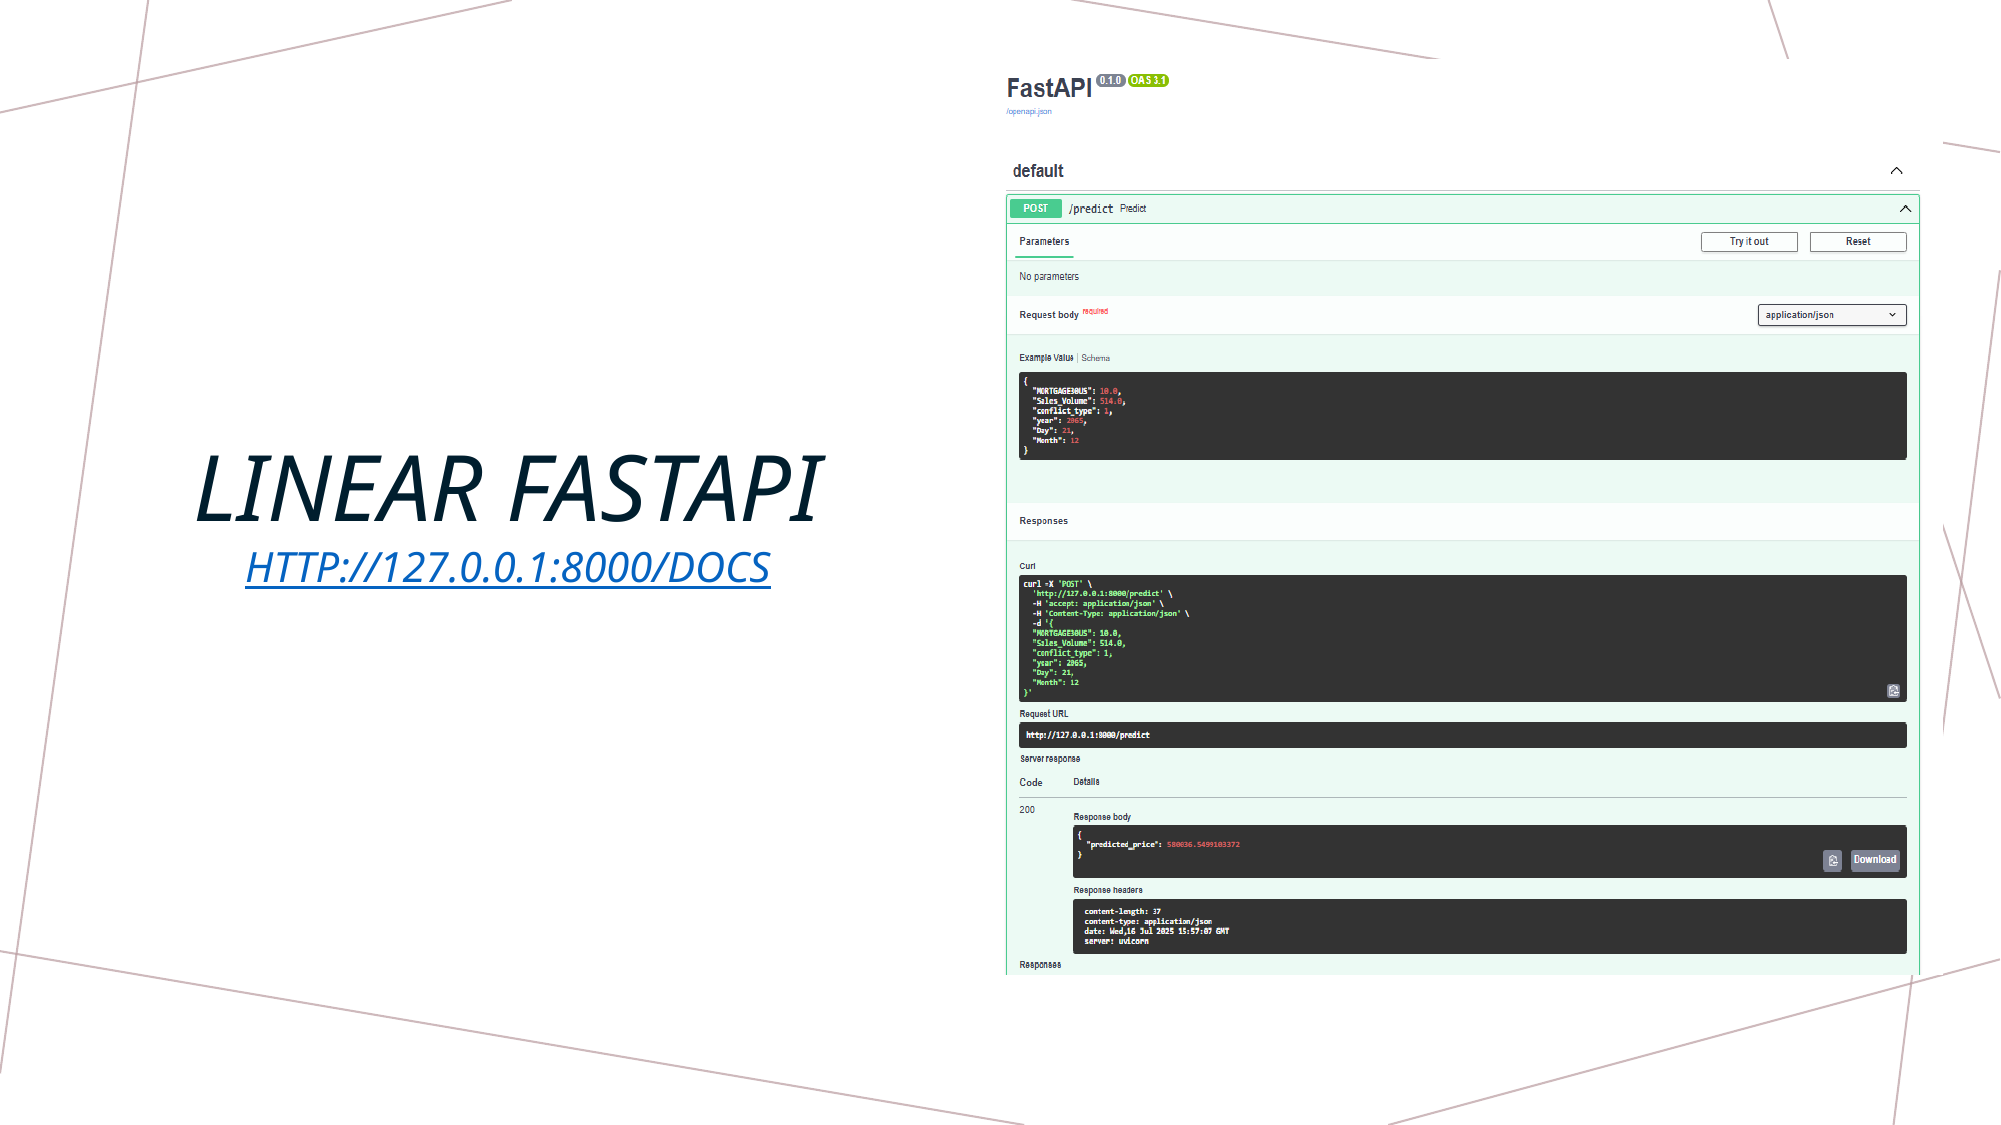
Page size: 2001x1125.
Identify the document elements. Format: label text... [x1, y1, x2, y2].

title Linear Fastapi http://127.0.0.1:8000/docs [83, 408, 933, 627]
picture [987, 59, 1943, 975]
